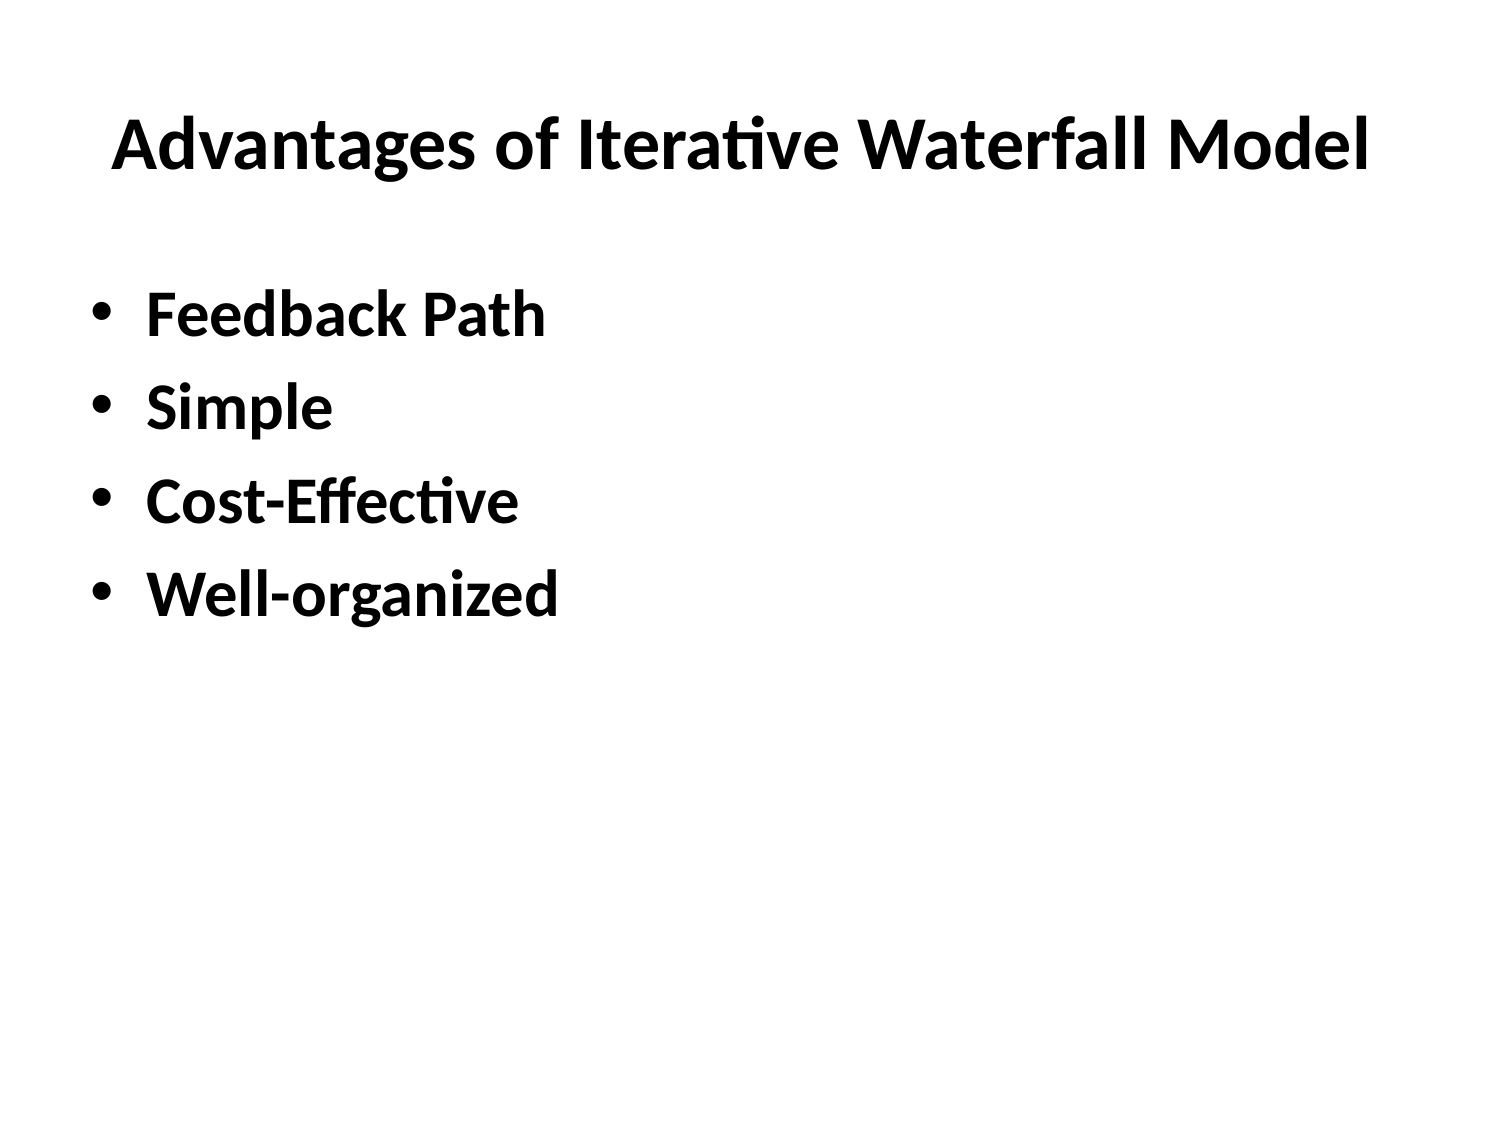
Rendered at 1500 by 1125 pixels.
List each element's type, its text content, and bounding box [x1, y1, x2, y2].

list Feedback Path Simple Cost-Effective Well-organized [75, 262, 1425, 1005]
title Advantages of Iterative Waterfall Model [75, 45, 1425, 233]
